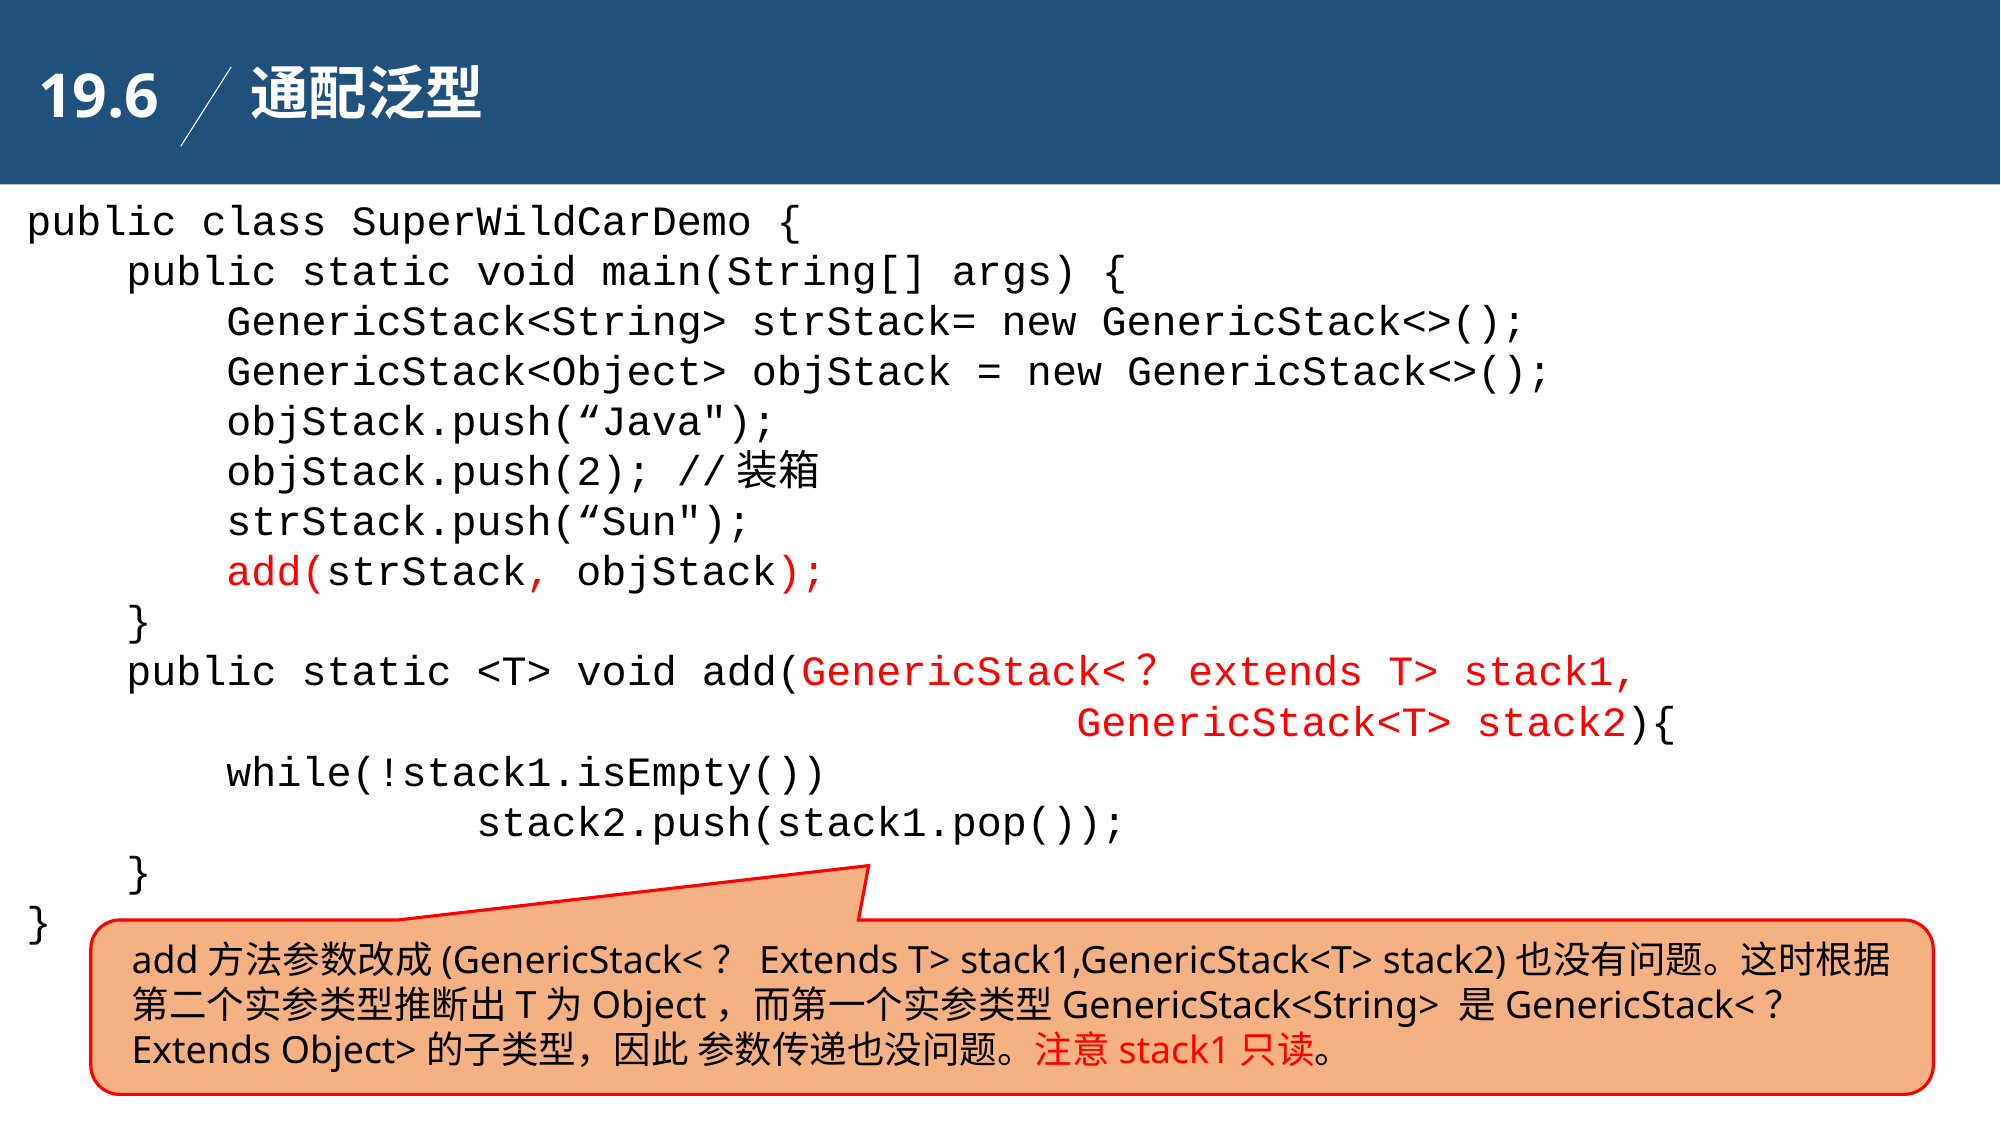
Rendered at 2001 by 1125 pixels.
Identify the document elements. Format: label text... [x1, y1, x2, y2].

list 19.6 [23, 57, 200, 139]
text_box public class SuperWildCarDemo { public static void main(String[] args) { GenericStack<String> strStack= new GenericStack<>(); GenericStack<Object> objStack = new GenericStack<>(); objStack.push(“Java"); objStack.push(2); //装箱 strStack.push(“Sun"); add(strStack, objStack); } public static <T> void add(GenericStack<？extends T> stack1, GenericStack<T> stack2){ while(!stack1.isEmpty()) stack2.push(stack1.pop()); } } [11, 186, 1989, 952]
list 通配泛型 [235, 57, 1449, 139]
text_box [90, 919, 1934, 1095]
